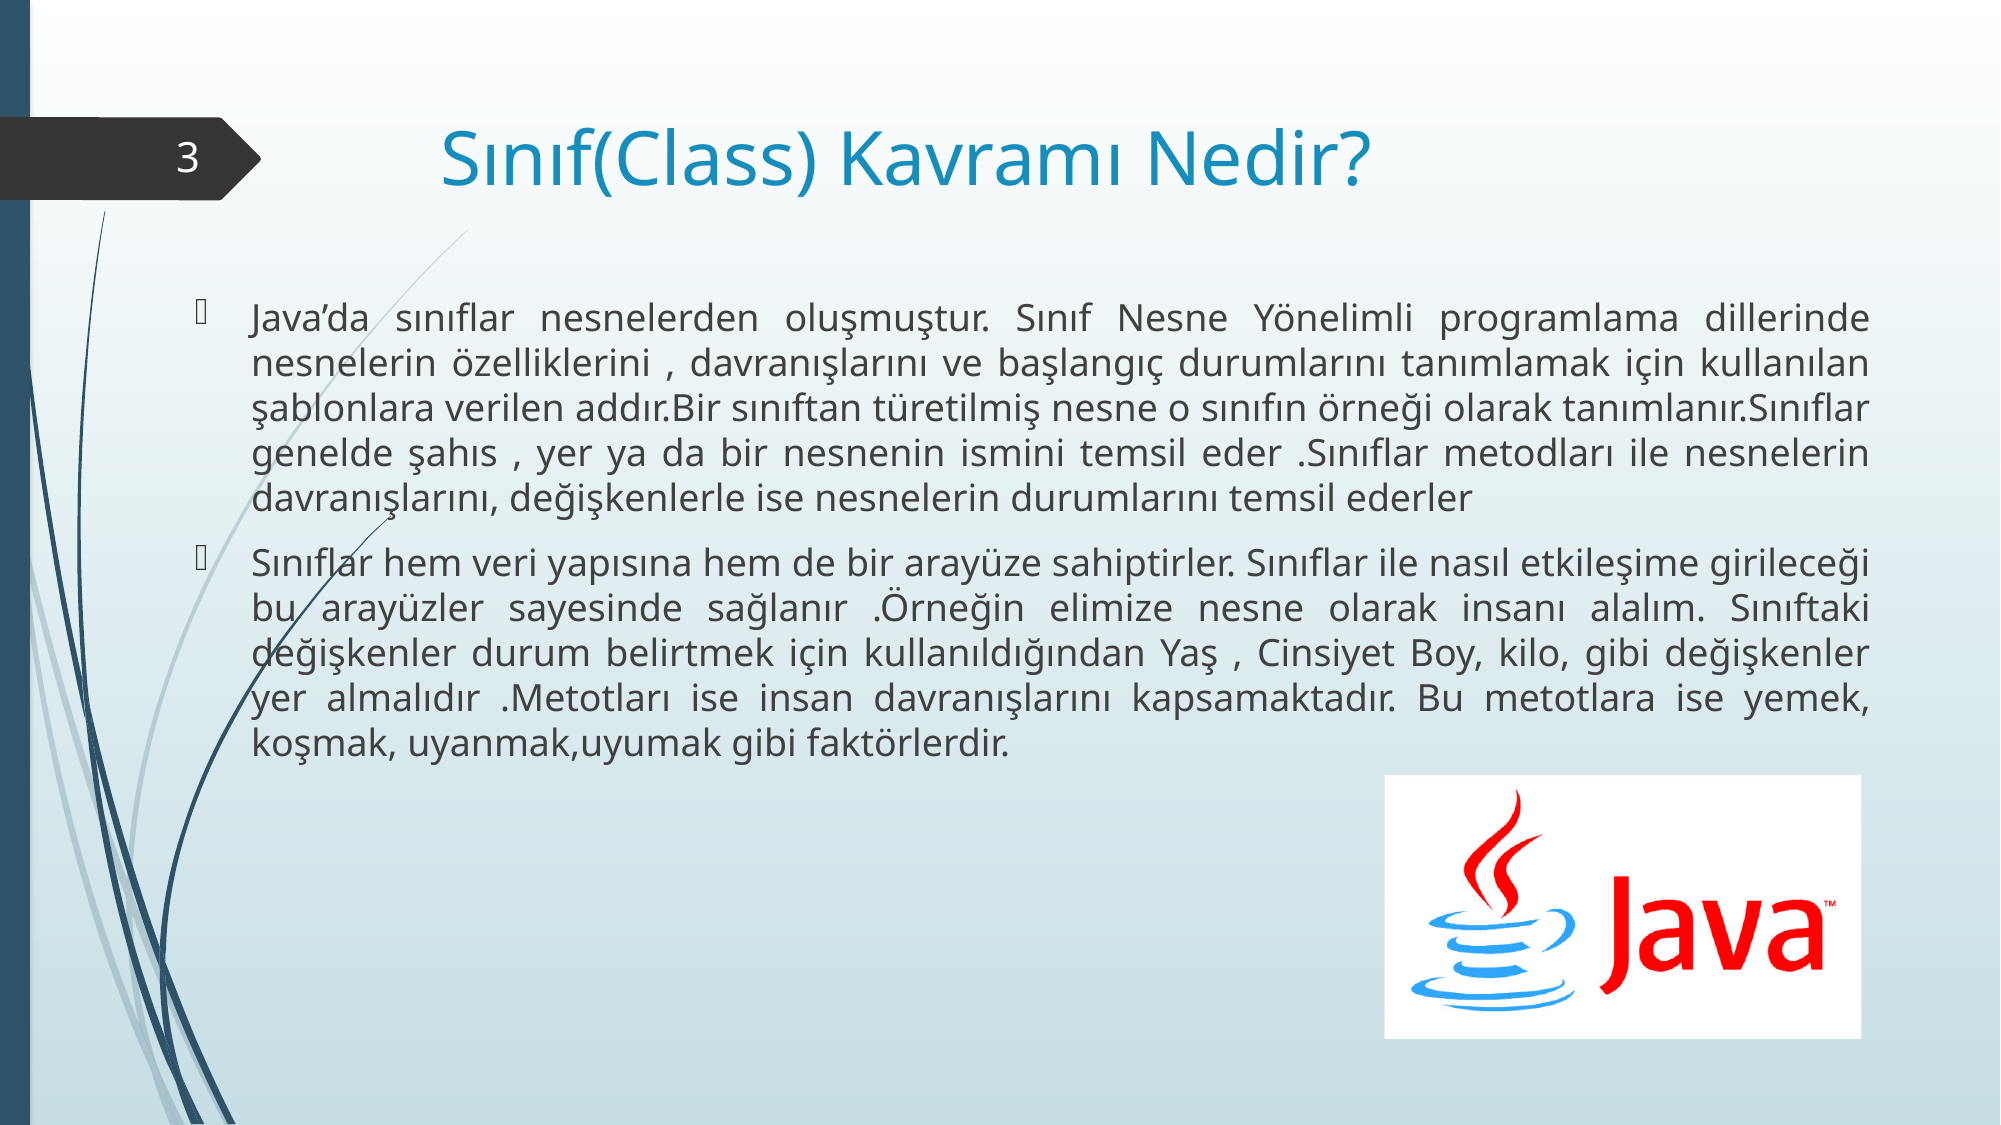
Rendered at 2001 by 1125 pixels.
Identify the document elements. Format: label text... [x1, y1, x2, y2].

list Java’da sınıflar nesnelerden oluşmuştur. Sınıf Nesne Yönelimli programlama dillerinde nesnelerin özelliklerini , davranışlarını ve başlangıç durumlarını tanımlamak için kullanılan şablonlara verilen addır.Bir sınıftan türetilmiş nesne o sınıfın örneği olarak tanımlanır.Sınıflar genelde şahıs , yer ya da bir nesnenin ismini temsil eder .Sınıflar metodları ile nesnelerin davranışlarını, değişkenlerle ise nesnelerin durumlarını temsil ederler Sınıflar hem veri yapısına hem de bir arayüze sahiptirler. Sınıflar ile nasıl etkileşime girileceği bu arayüzler sayesinde sağlanır .Örneğin elimize nesne olarak insanı alalım. Sınıftaki değişkenler durum belirtmek için kullanıldığından Yaş , Cinsiyet Boy, kilo, gibi değişkenler yer almalıdır .Metotları ise insan davranışlarını kapsamaktadır. Bu metotlara ise yemek, koşmak, uyanmak,uyumak gibi faktörlerdir. [179, 286, 1888, 1039]
slide_number 3 [87, 129, 216, 190]
picture [1383, 775, 1862, 1040]
title Sınıf(Class) Kavramı Nedir? [425, 102, 1888, 286]
